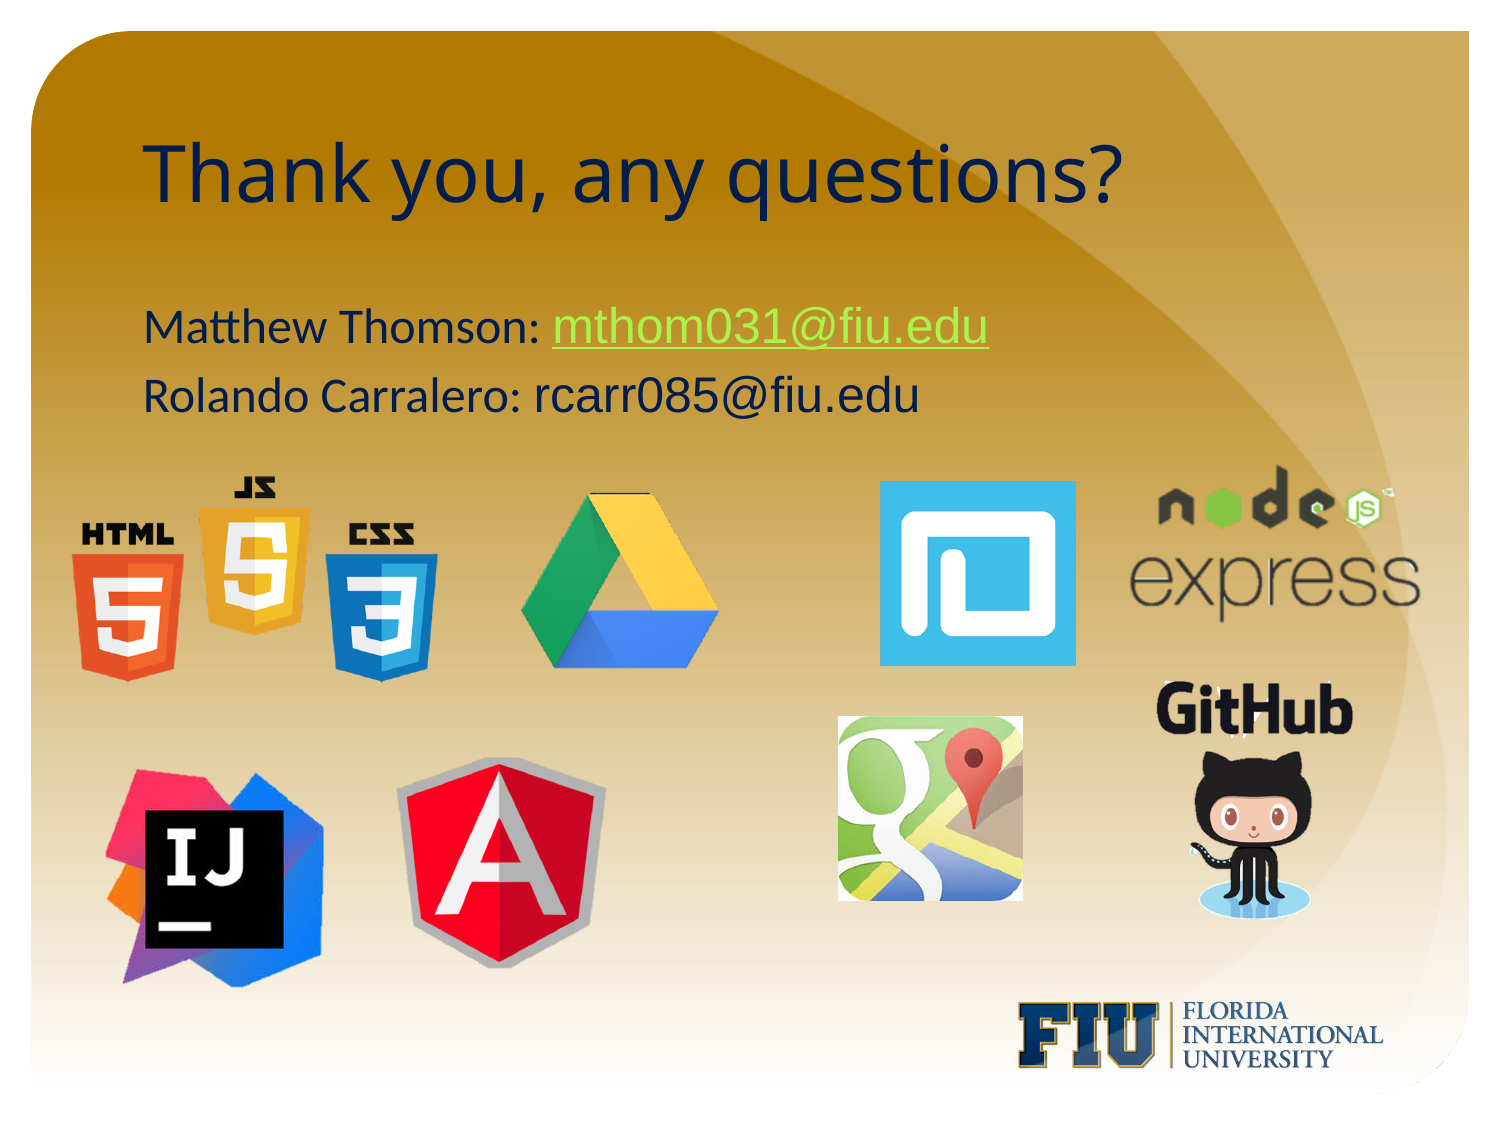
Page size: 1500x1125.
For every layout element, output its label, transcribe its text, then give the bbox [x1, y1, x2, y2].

title Thank you, any questions? [127, 62, 1372, 234]
picture [24, 30, 1473, 1094]
list Matthew Thomson: mthom031@fiu.edu Rolando Carralero: rcarr085@fiu.edu [127, 269, 1372, 489]
